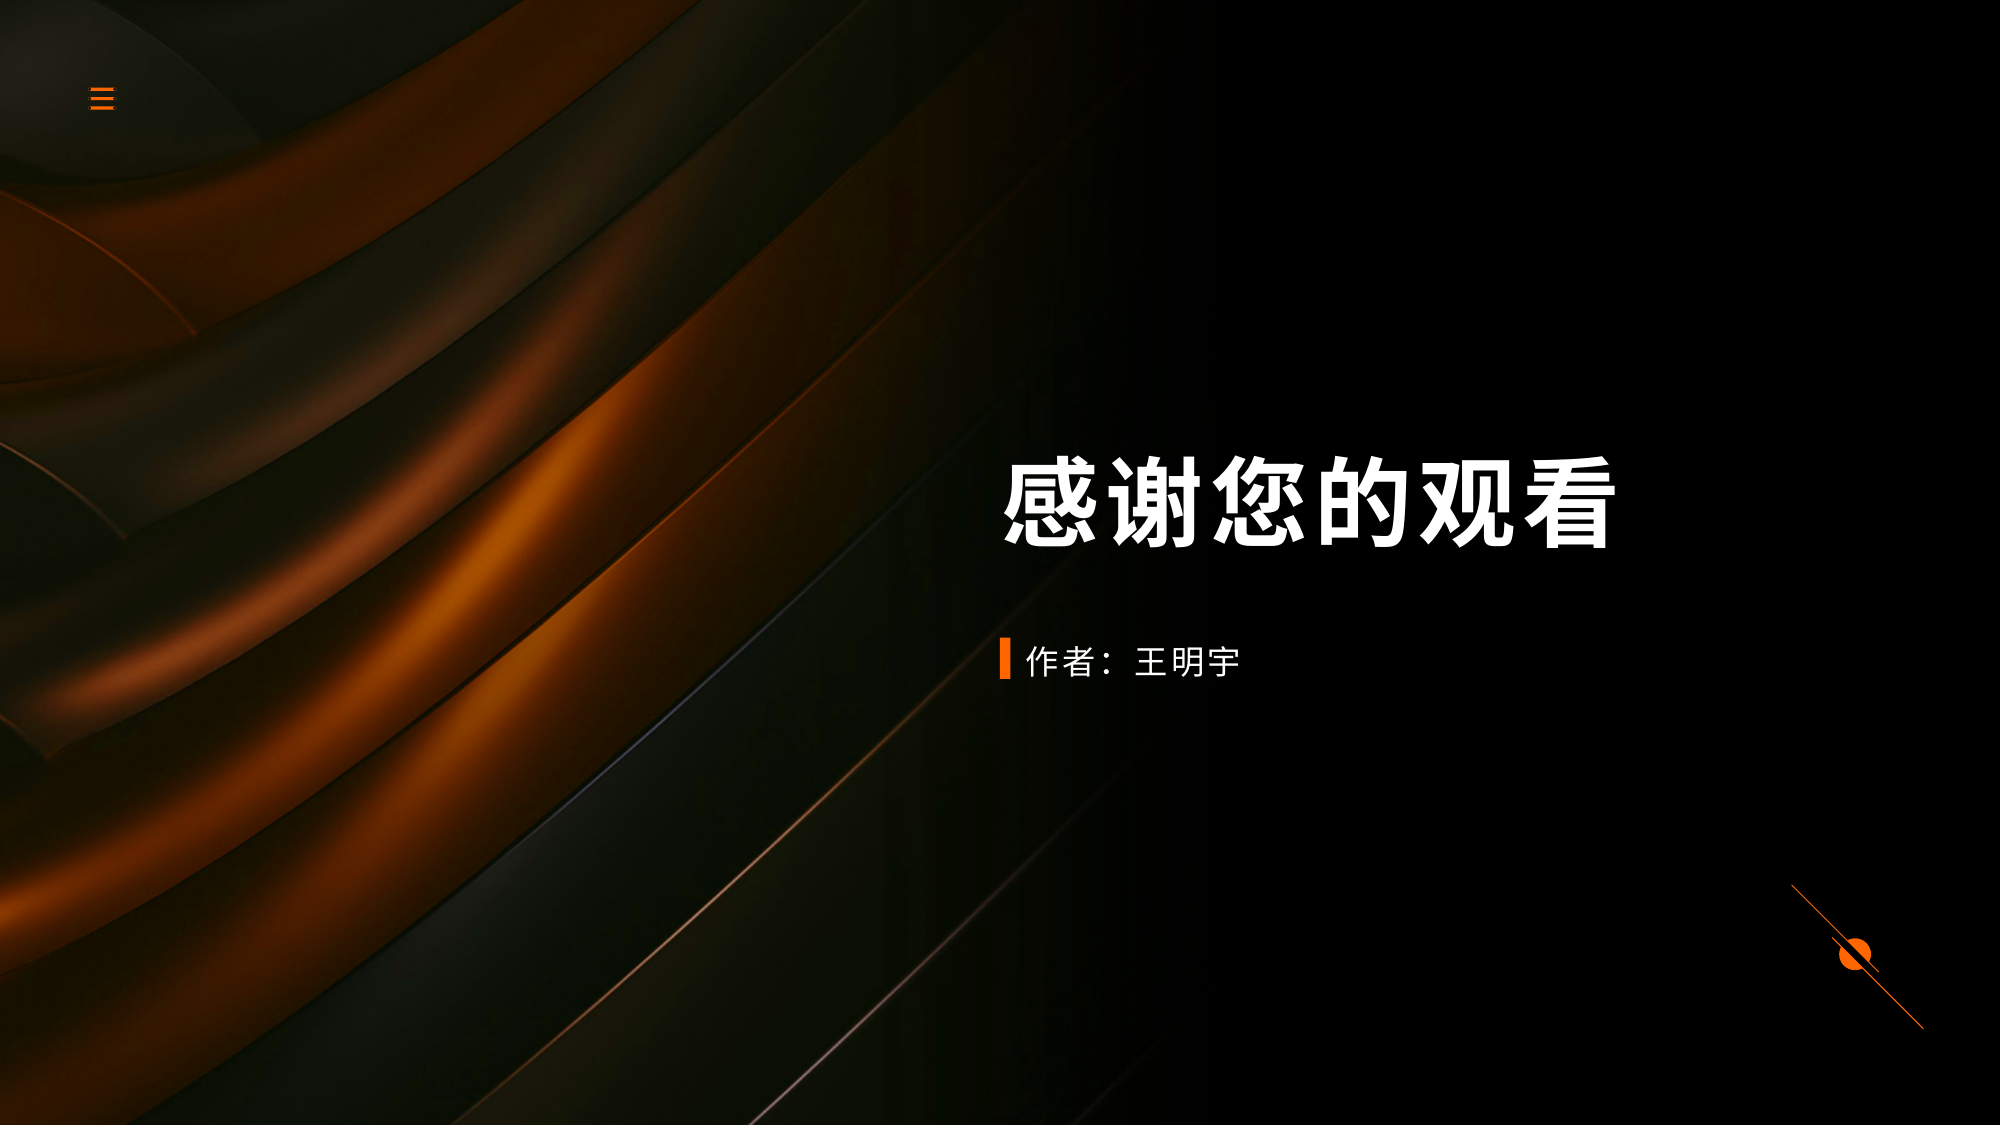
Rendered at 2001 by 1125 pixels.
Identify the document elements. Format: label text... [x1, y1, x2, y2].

list 作者：王明宇 [1025, 616, 1499, 686]
picture [0, 0, 2000, 1125]
title 感谢您的观看 [1001, 444, 1908, 556]
